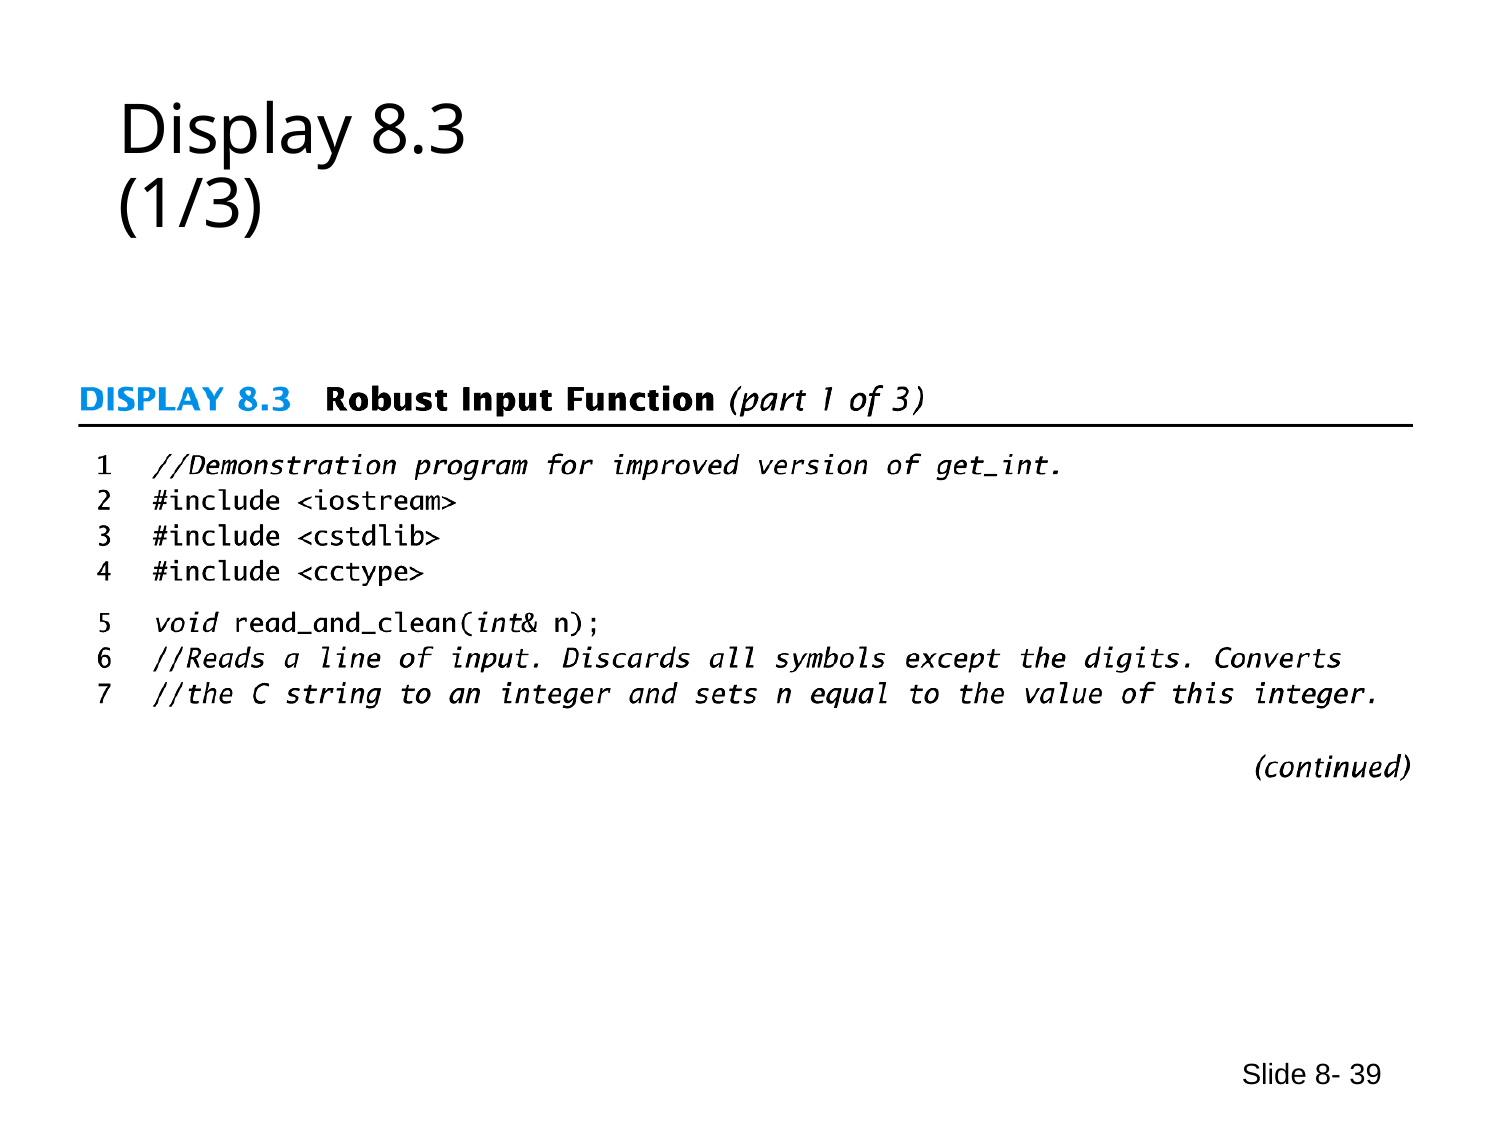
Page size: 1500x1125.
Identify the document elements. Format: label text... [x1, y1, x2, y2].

picture [70, 374, 1413, 787]
title Display 8.3 (1/3) [103, 59, 1397, 278]
slide_number Slide 8- 39 [1059, 1042, 1397, 1103]
